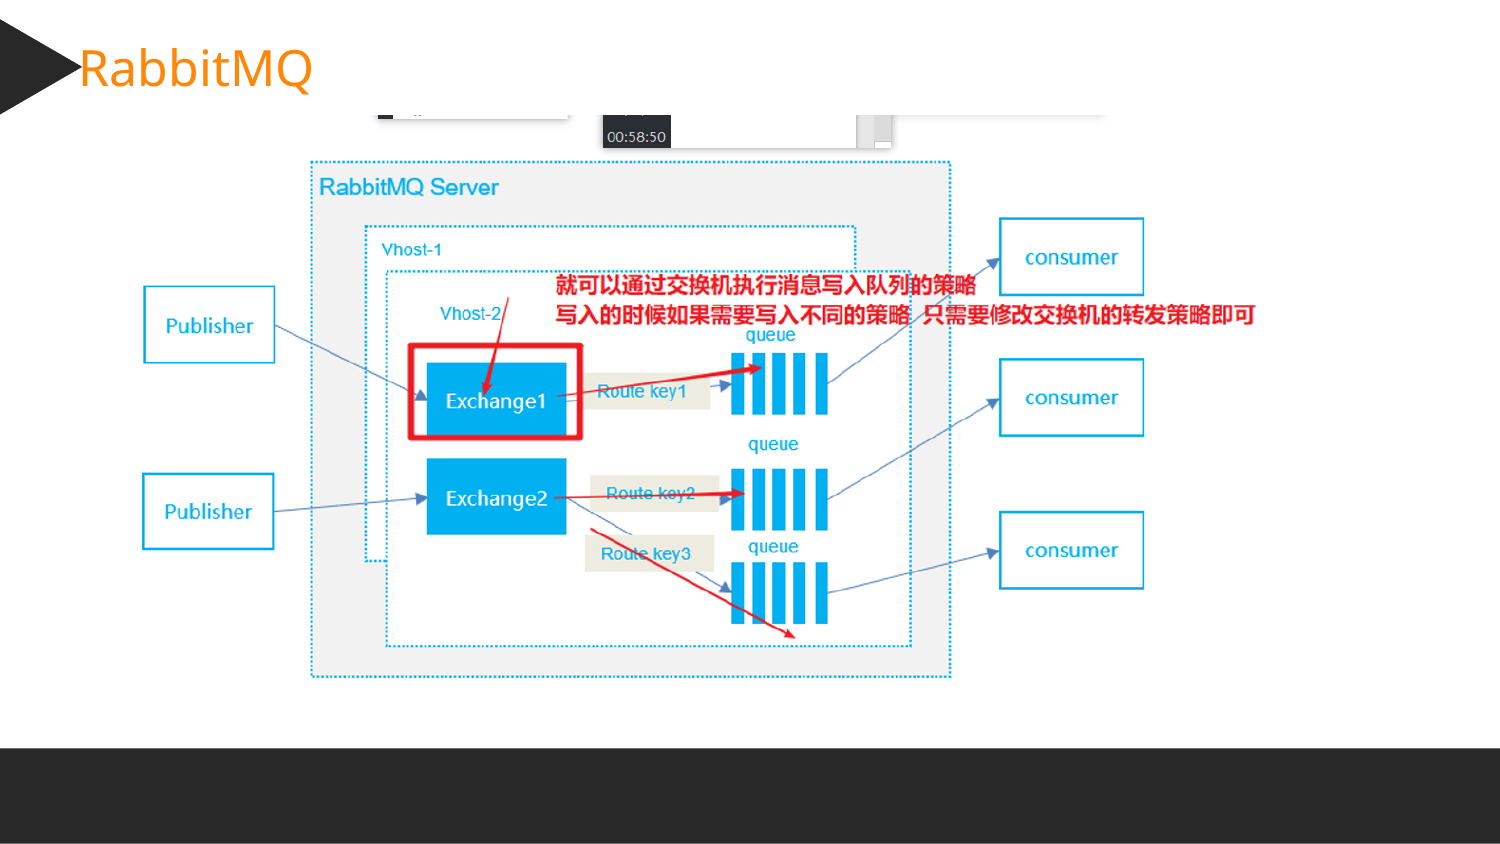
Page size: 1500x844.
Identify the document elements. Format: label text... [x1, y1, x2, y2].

text_box RabbitMQ [64, 29, 330, 104]
text_box [0, 19, 83, 115]
picture [123, 115, 1276, 686]
text_box [0, 748, 1500, 844]
